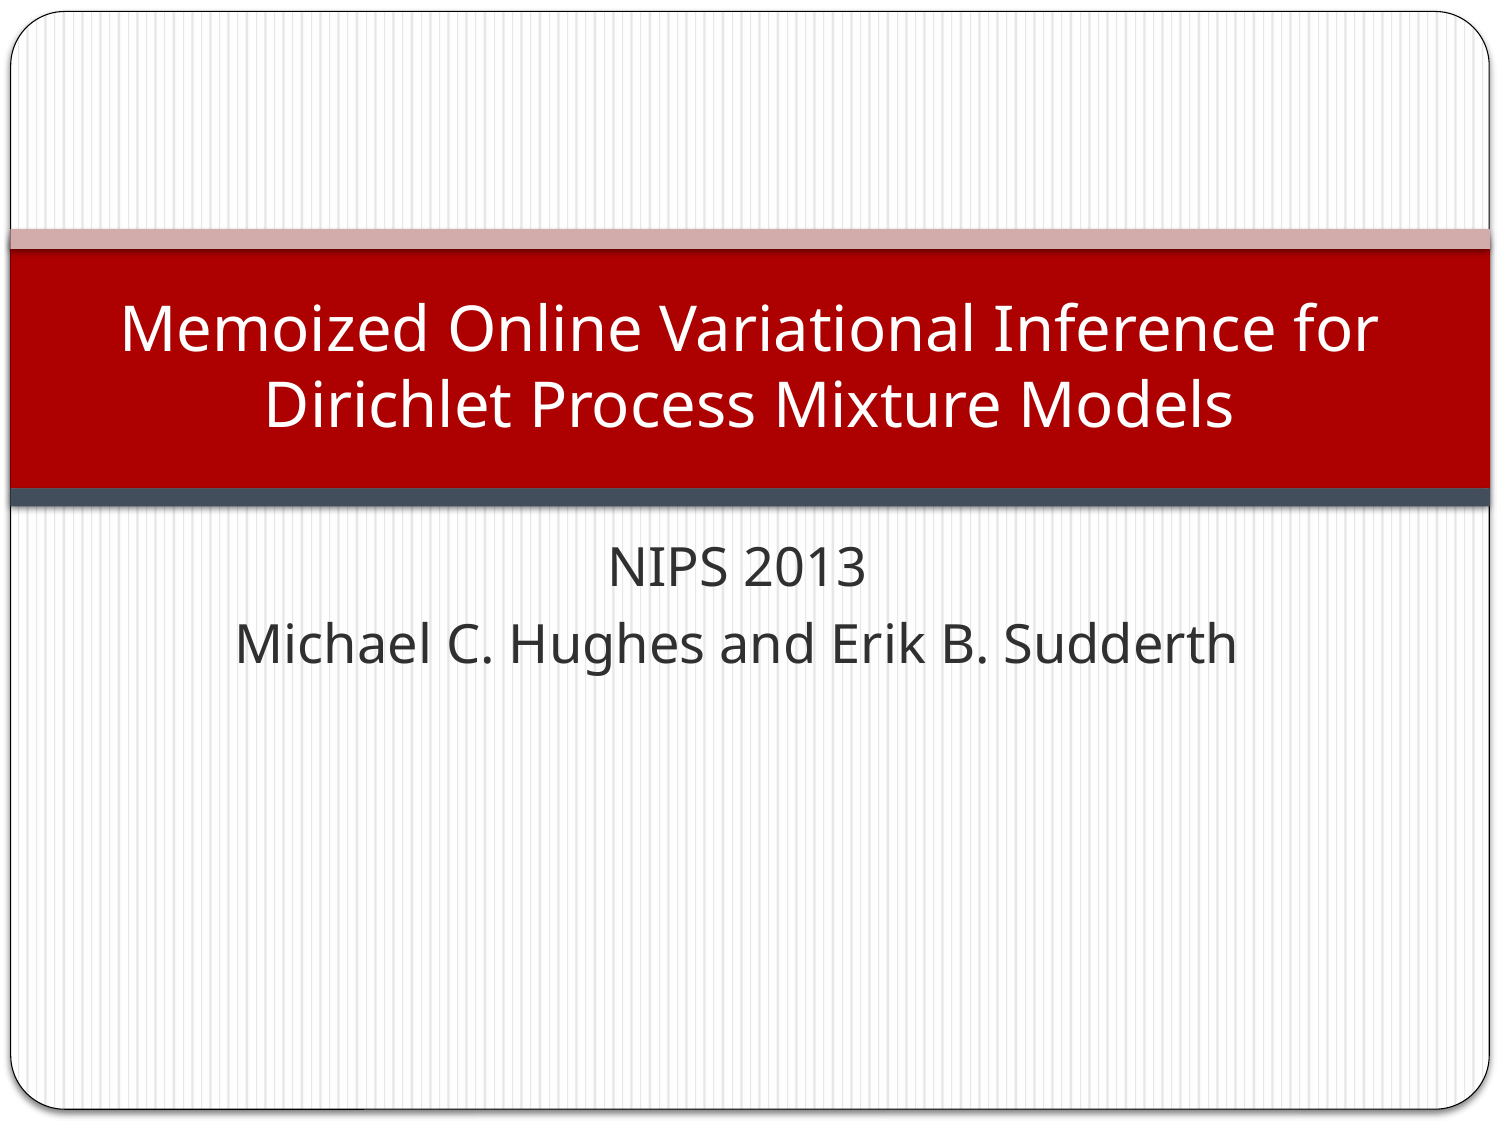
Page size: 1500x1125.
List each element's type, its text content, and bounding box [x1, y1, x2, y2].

subtitle NIPS 2013 Michael C. Hughes and Erik B. Sudderth [212, 525, 1263, 788]
title Memoized Online Variational Inference for Dirichlet Process Mixture Models [75, 247, 1425, 489]
